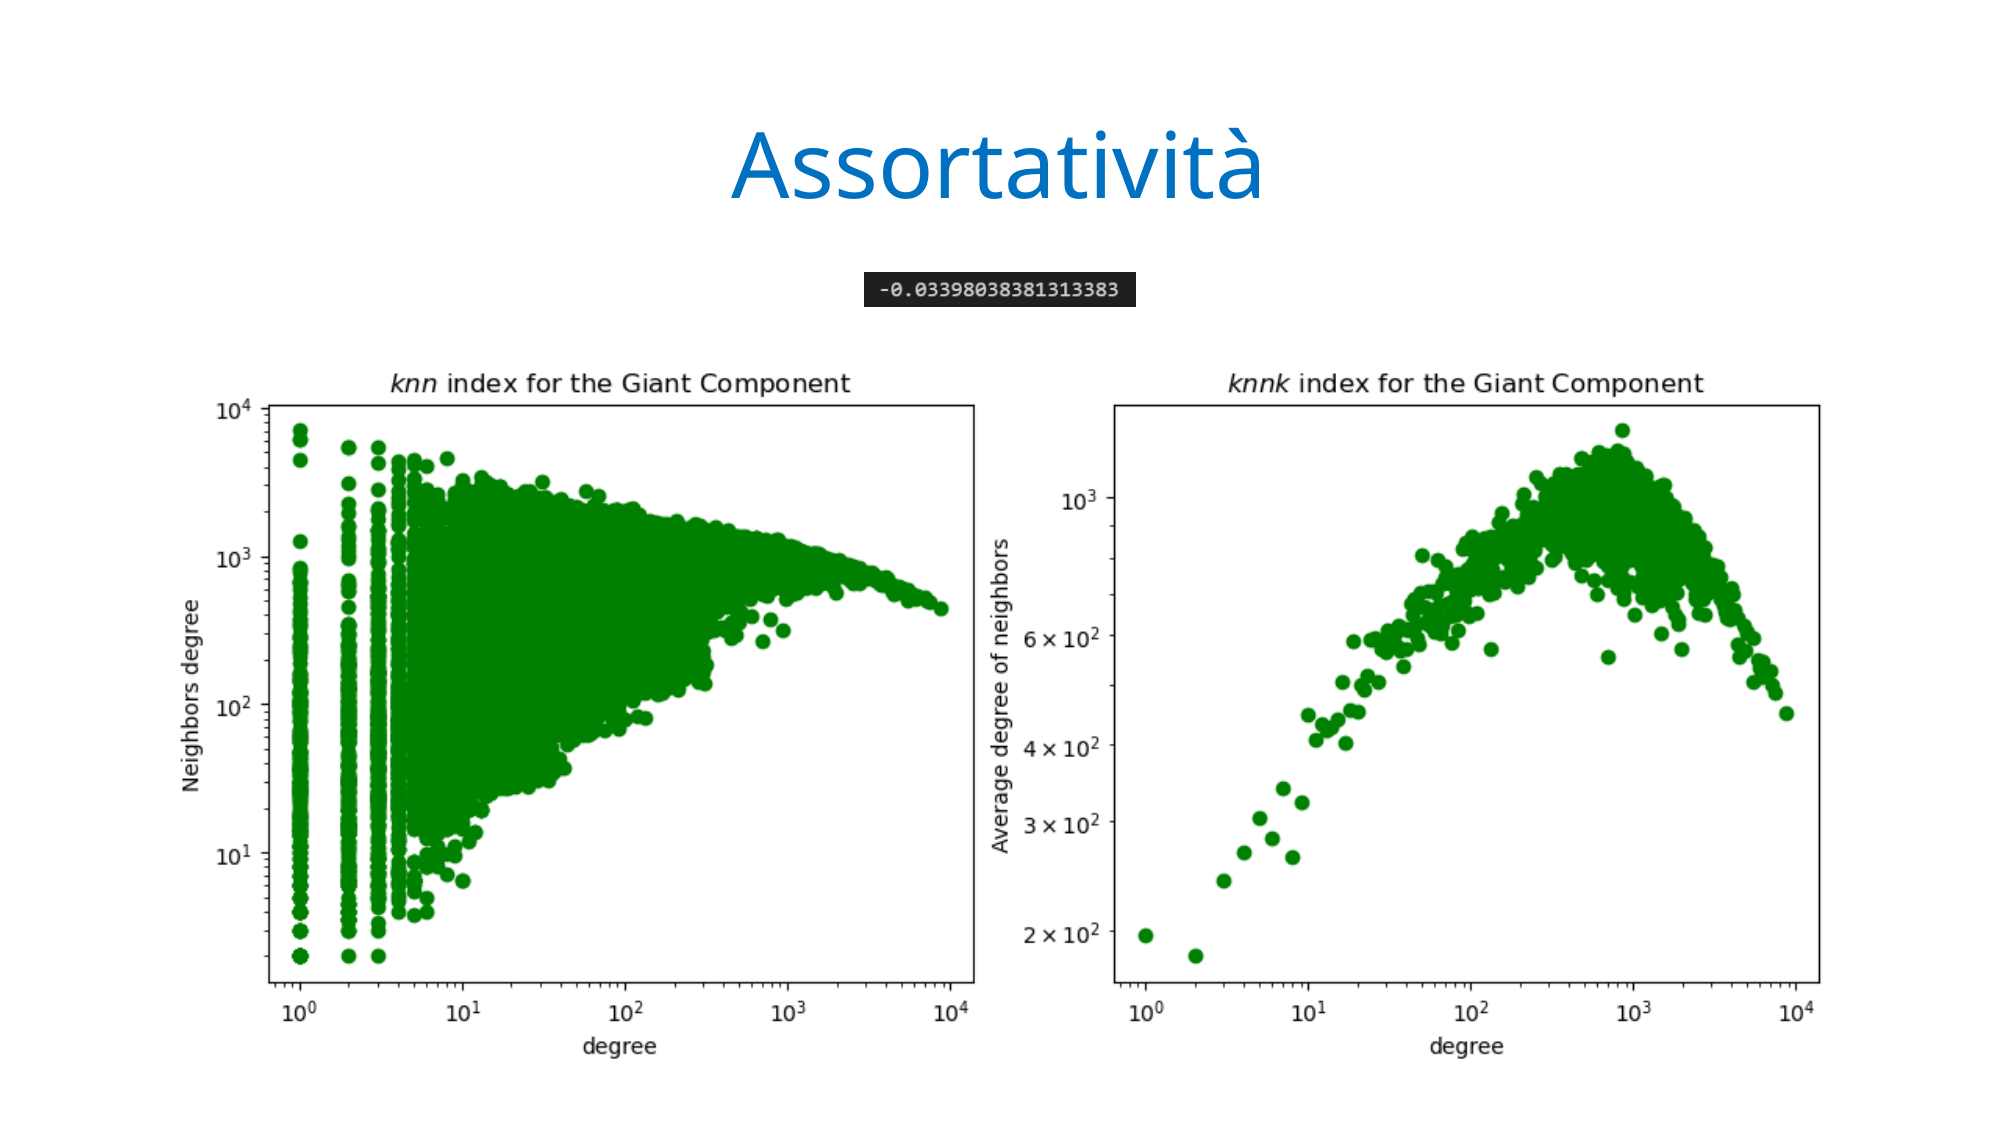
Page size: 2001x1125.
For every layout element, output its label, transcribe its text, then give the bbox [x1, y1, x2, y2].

picture [863, 271, 1137, 308]
picture [166, 355, 1834, 1074]
title Assortatività [137, 59, 1863, 278]
